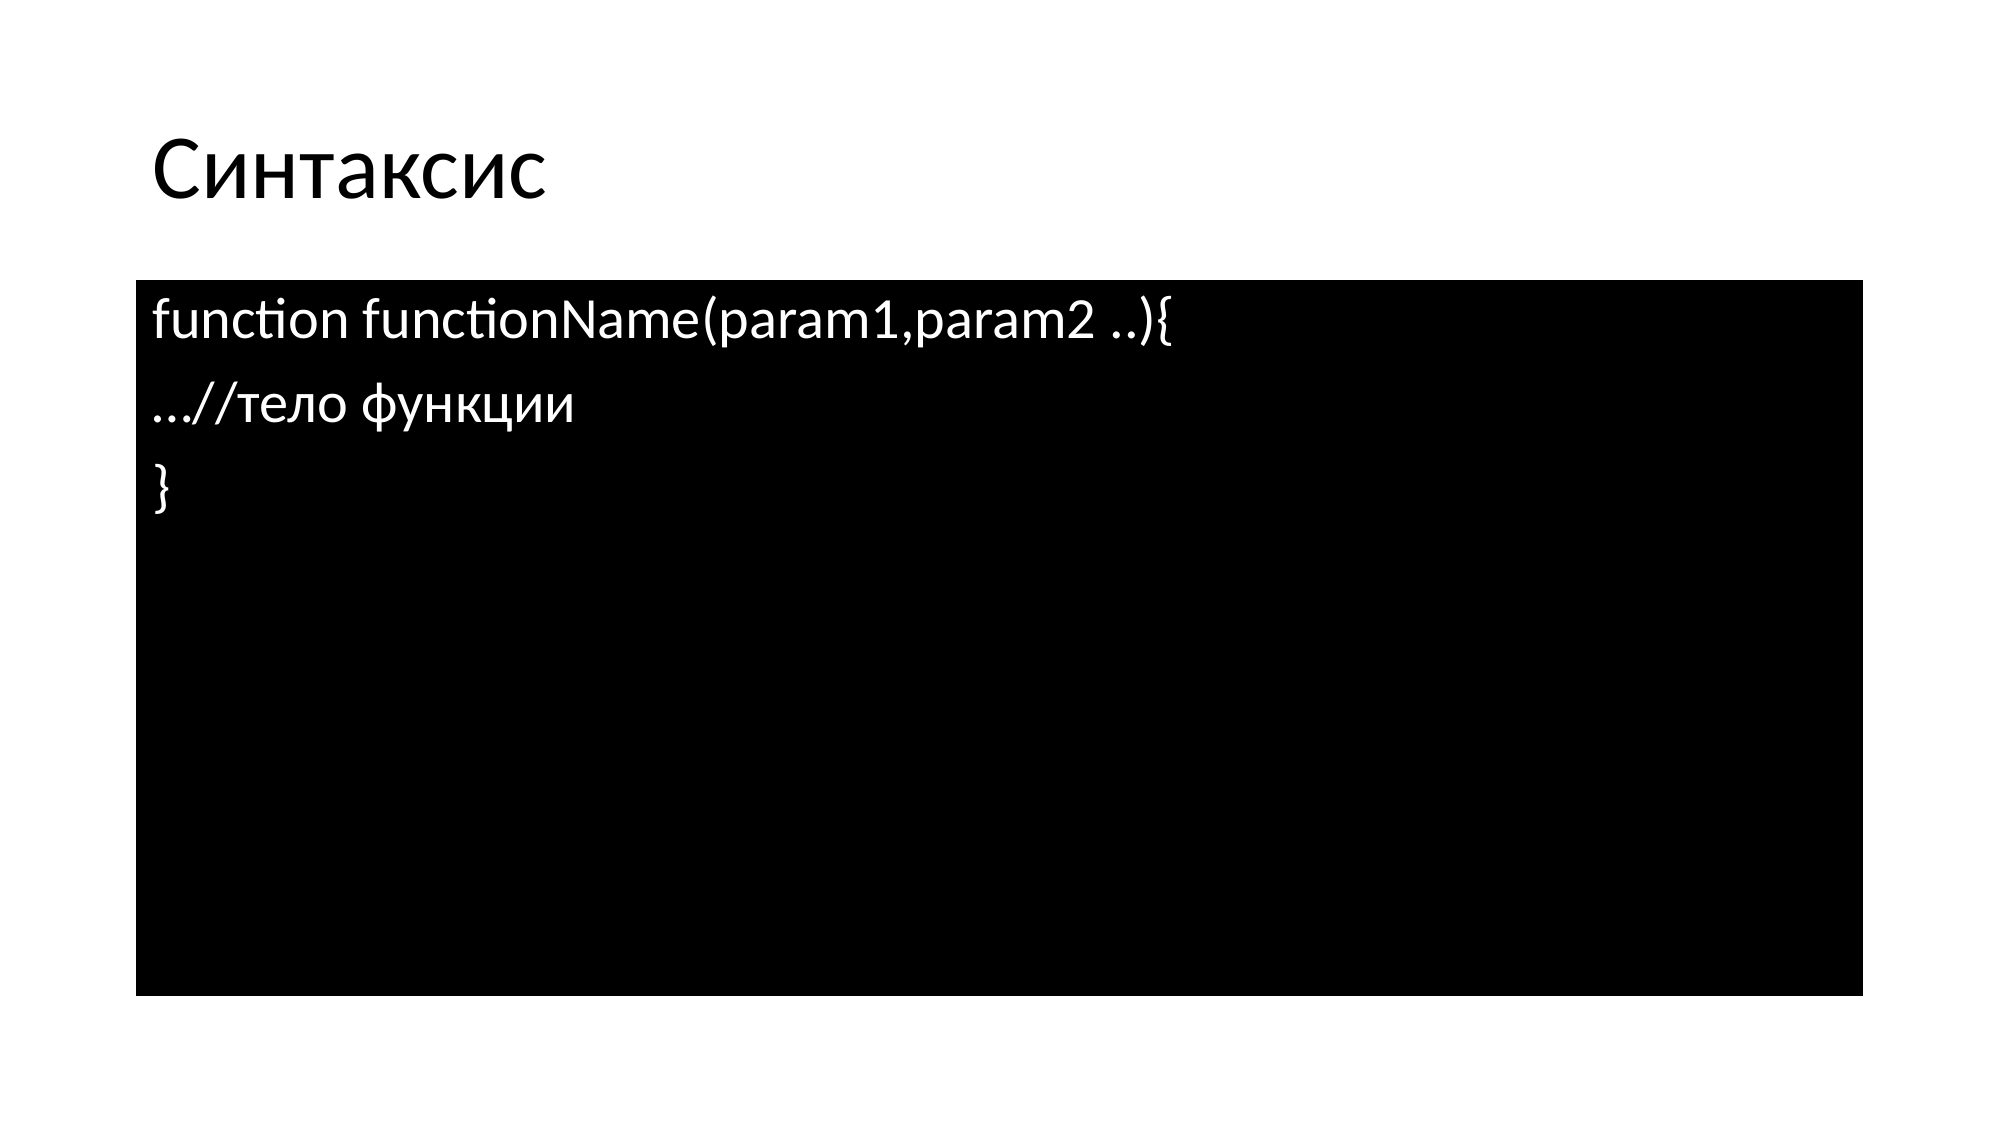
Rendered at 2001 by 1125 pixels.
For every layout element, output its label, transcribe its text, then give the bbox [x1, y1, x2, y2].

list function functionName(param1,param2 ..){ …//тело функции } [137, 281, 1863, 995]
title Синтаксис [137, 59, 1863, 278]
